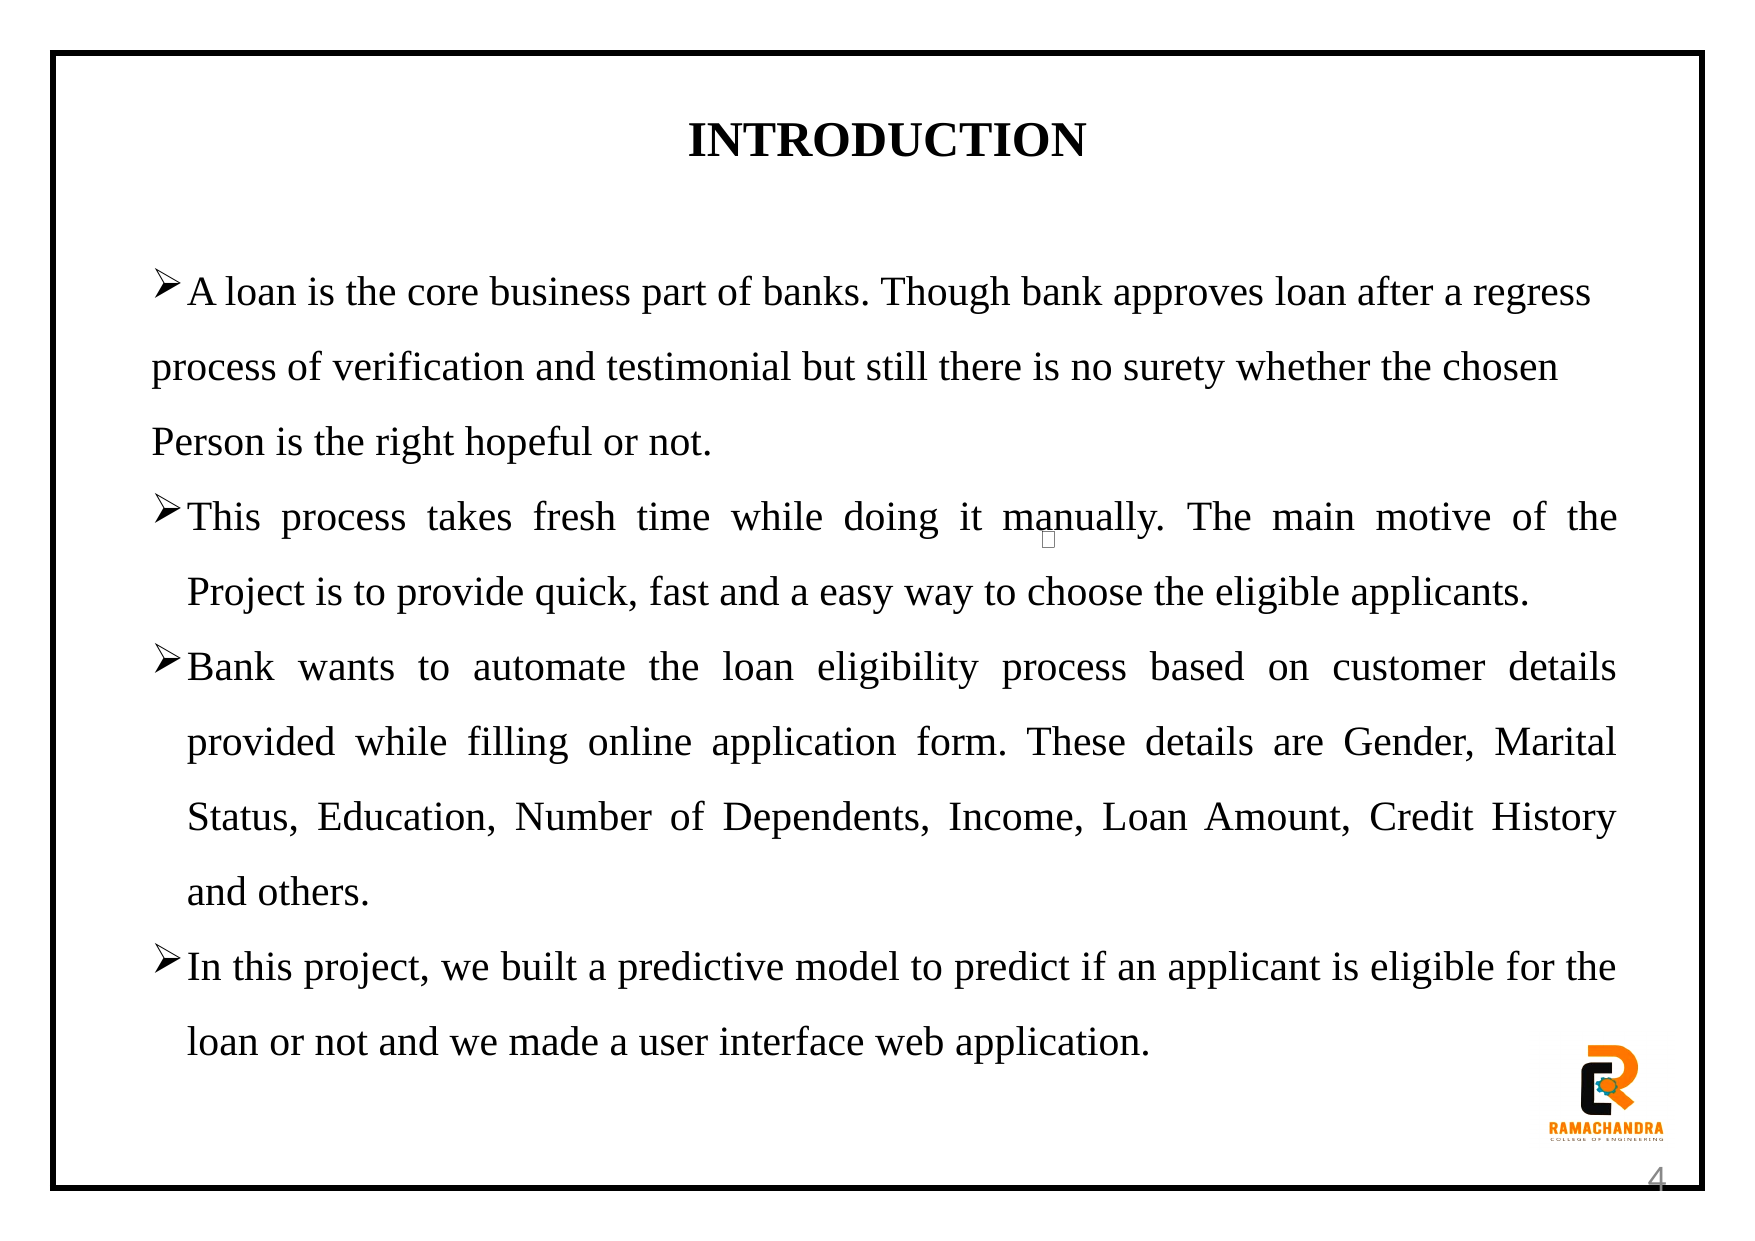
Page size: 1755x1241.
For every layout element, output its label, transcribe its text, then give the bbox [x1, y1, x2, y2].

text_box A loan is the core business part of banks. Though bank approves loan after a regress process of verification and testimonial but still there is no surety whether the chosen Person is the right hopeful or not. This process takes fresh time while doing it manually. The main motive of the Project is to provide quick, fast and a easy way to choose the eligible applicants. Bank wants to automate the loan eligibility process based on customer details provided while filling online application form. These details are Gender, Marital Status, Education, Number of Dependents, Income, Loan Amount, Credit History and others. In this project, we built a predictive model to predict if an applicant is eligible for the loan or not and we made a user interface web application. [136, 223, 1634, 1079]
picture [1528, 1030, 1676, 1153]
slide_number 4 [1263, 1153, 1667, 1241]
text_box INTRODUCTION [412, 106, 1363, 167]
